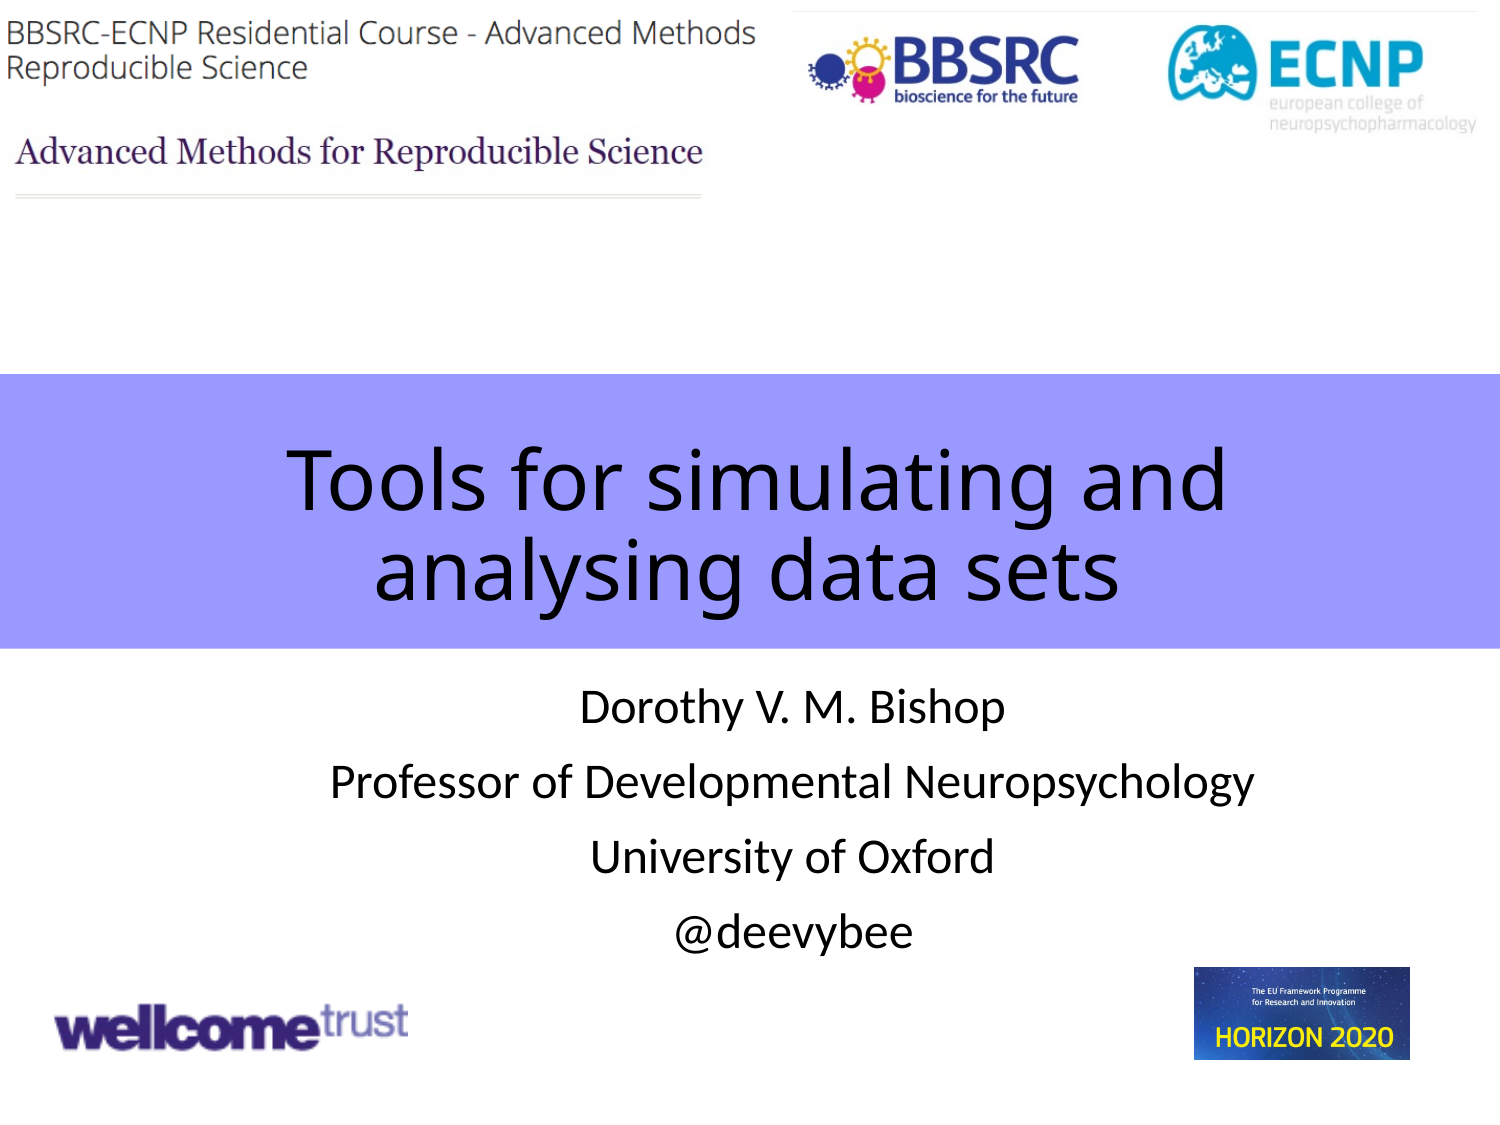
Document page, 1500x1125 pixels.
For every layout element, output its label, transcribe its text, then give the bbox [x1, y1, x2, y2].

title Tools for simulating and analysing data sets [196, 331, 1321, 626]
subtitle Dorothy V. M. Bishop Professor of Developmental Neuropsychology University of Oxford @deevybee [230, 673, 1356, 945]
picture [0, 0, 1500, 200]
picture [53, 1003, 408, 1060]
picture [1194, 967, 1410, 1060]
text_box [0, 374, 1500, 649]
